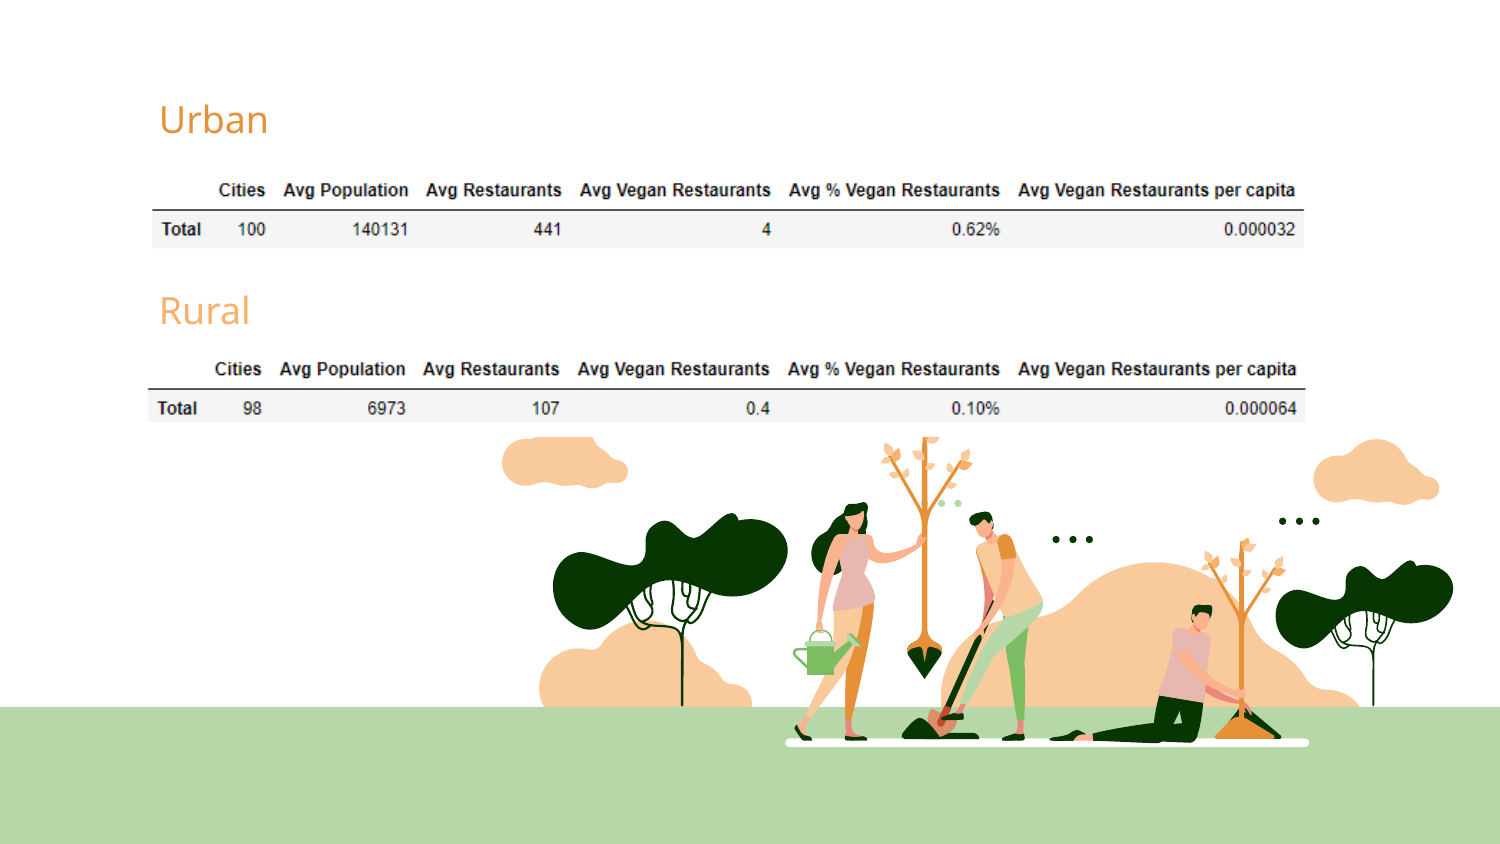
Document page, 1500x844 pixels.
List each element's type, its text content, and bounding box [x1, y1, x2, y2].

title Rural [144, 285, 395, 335]
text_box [501, 422, 1464, 748]
picture [143, 350, 1307, 437]
title Urban [144, 93, 395, 143]
picture [143, 171, 1307, 257]
